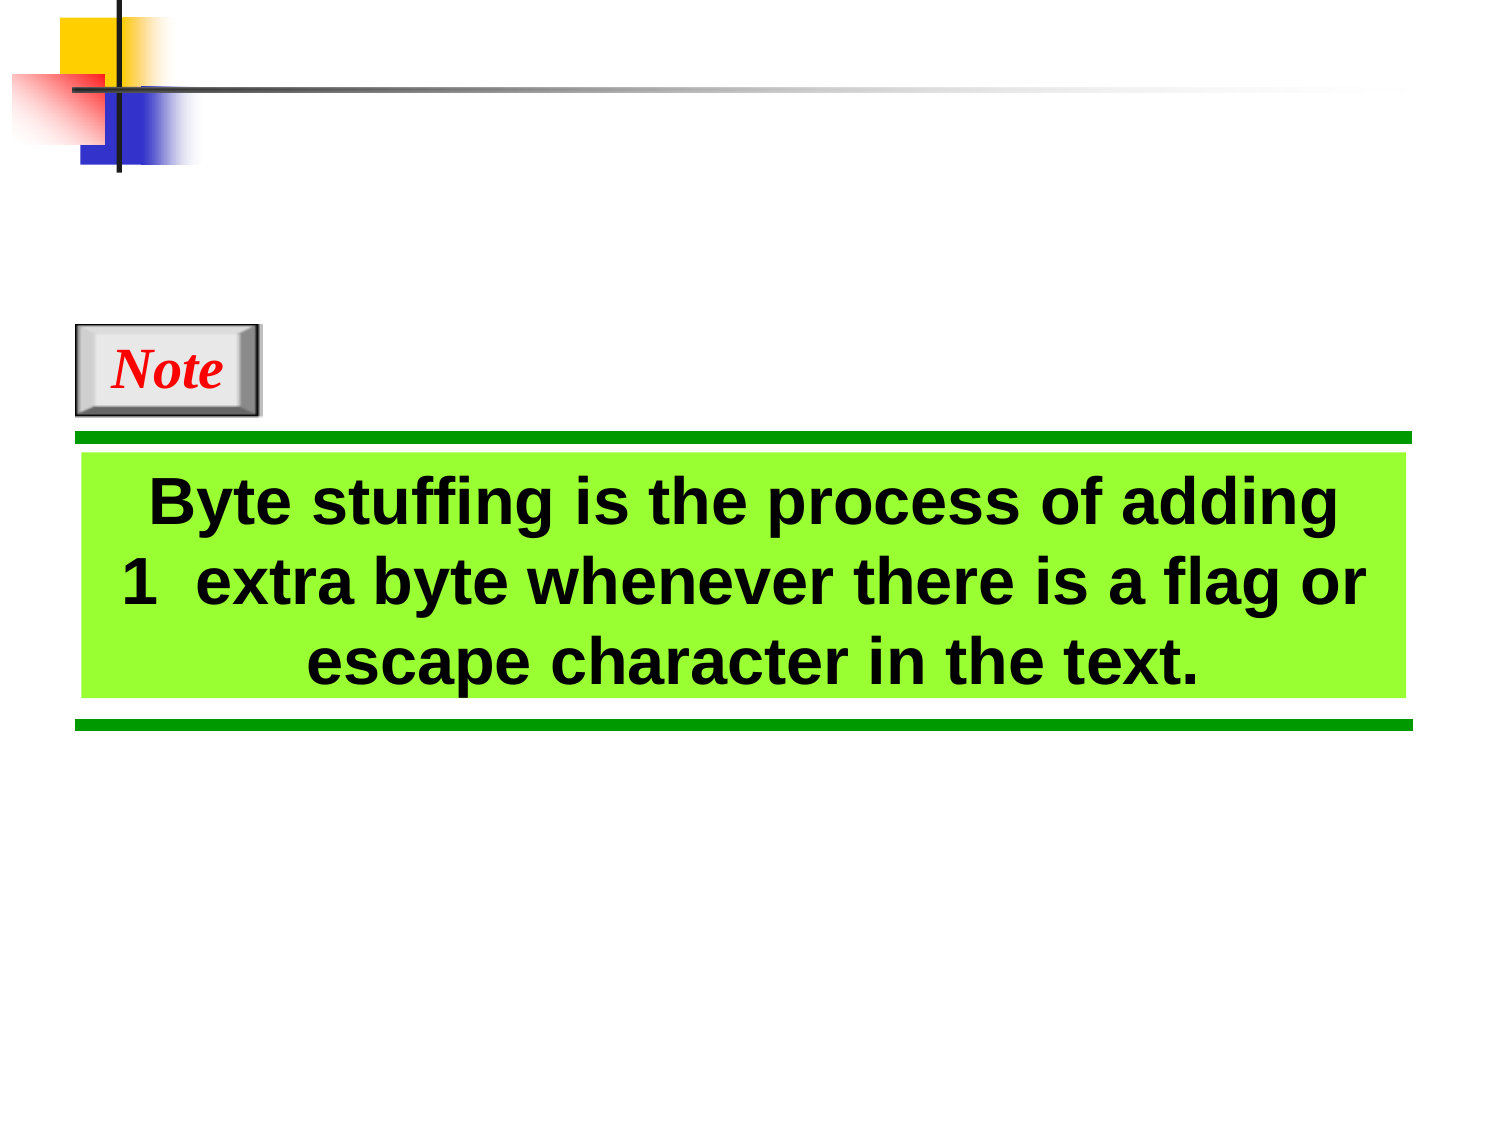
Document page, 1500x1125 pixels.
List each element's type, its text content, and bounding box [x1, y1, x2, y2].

text_box Byte stuffing is the process of adding 1 extra byte whenever there is a flag or escape character in the text. [81, 452, 1407, 699]
title Note [109, 427, 228, 519]
picture [74, 324, 263, 419]
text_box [12, 0, 1423, 173]
